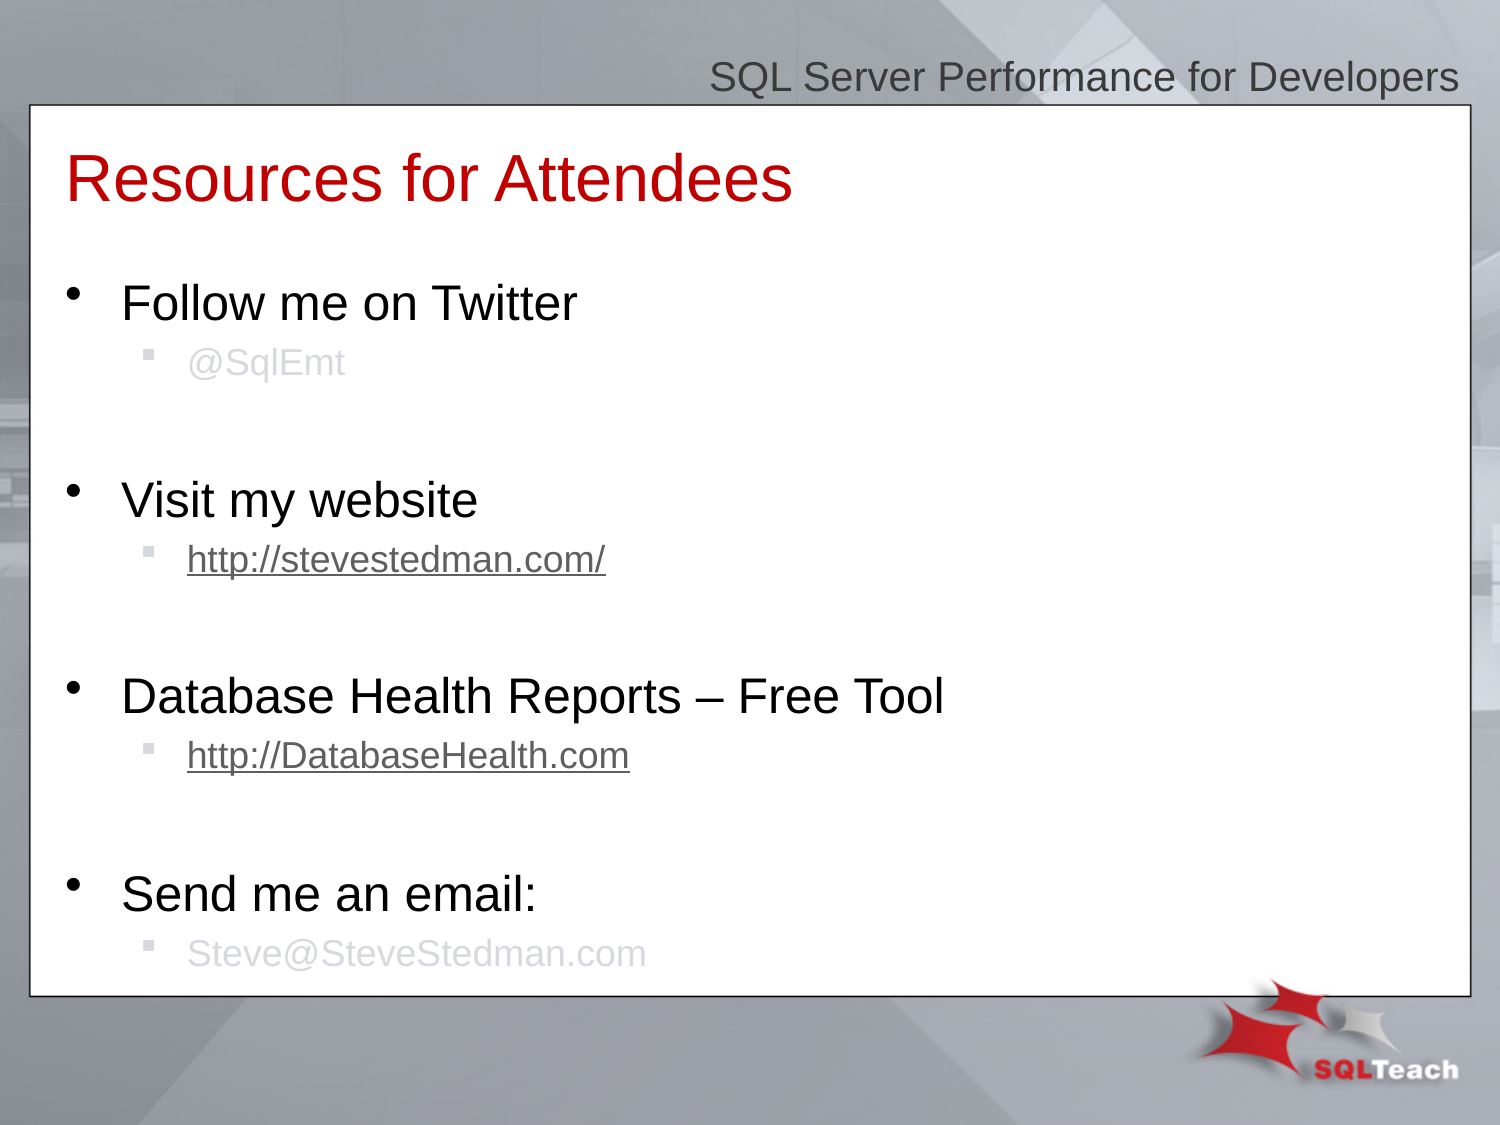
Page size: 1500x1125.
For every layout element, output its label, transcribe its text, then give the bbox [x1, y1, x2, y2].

list Follow me on Twitter @SqlEmt Visit my website http://stevestedman.com/ Database Health Reports – Free Tool http://DatabaseHealth.com Send me an email: Steve@SteveStedman.com [49, 262, 1463, 988]
title Resources for Attendees [49, 137, 1326, 213]
picture [0, 0, 1500, 1125]
text_box SQL Server Performance for Developers [199, 37, 1475, 113]
